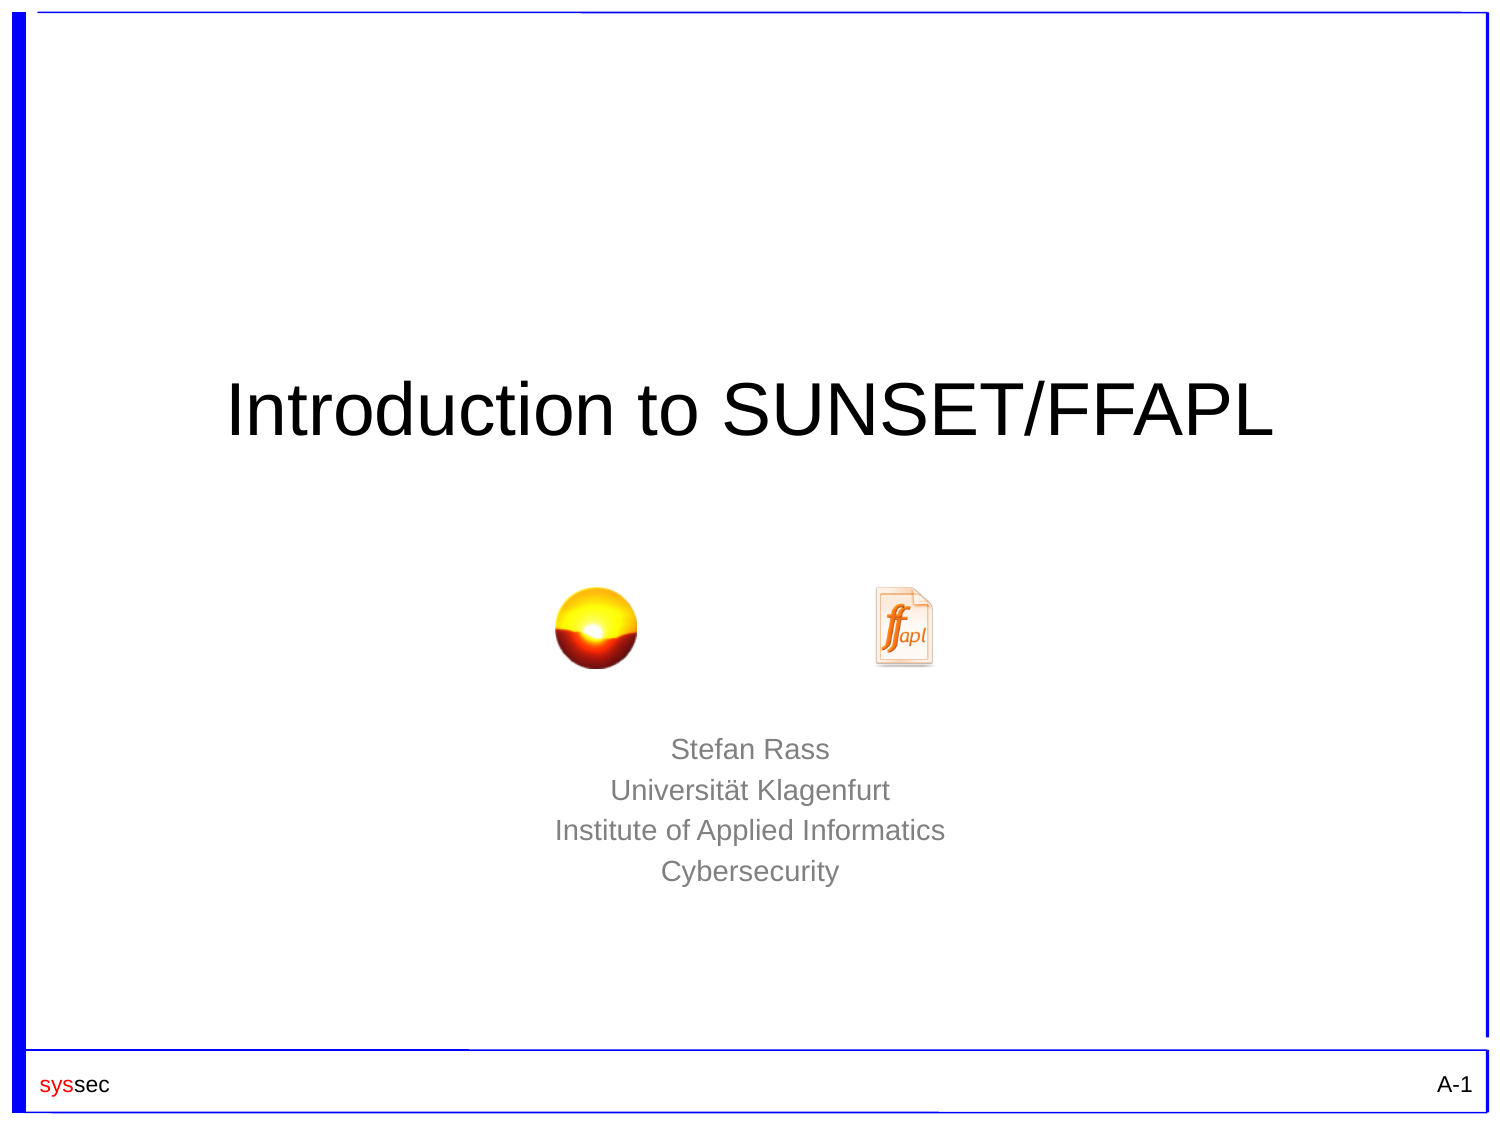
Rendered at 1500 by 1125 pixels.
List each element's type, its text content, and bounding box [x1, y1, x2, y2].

text_box Stefan Rass Universität Klagenfurt Institute of Applied Informatics Cybersecurity [539, 722, 962, 895]
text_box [554, 585, 946, 669]
text_box Introduction to Sunset/FFapl [50, 326, 1450, 458]
